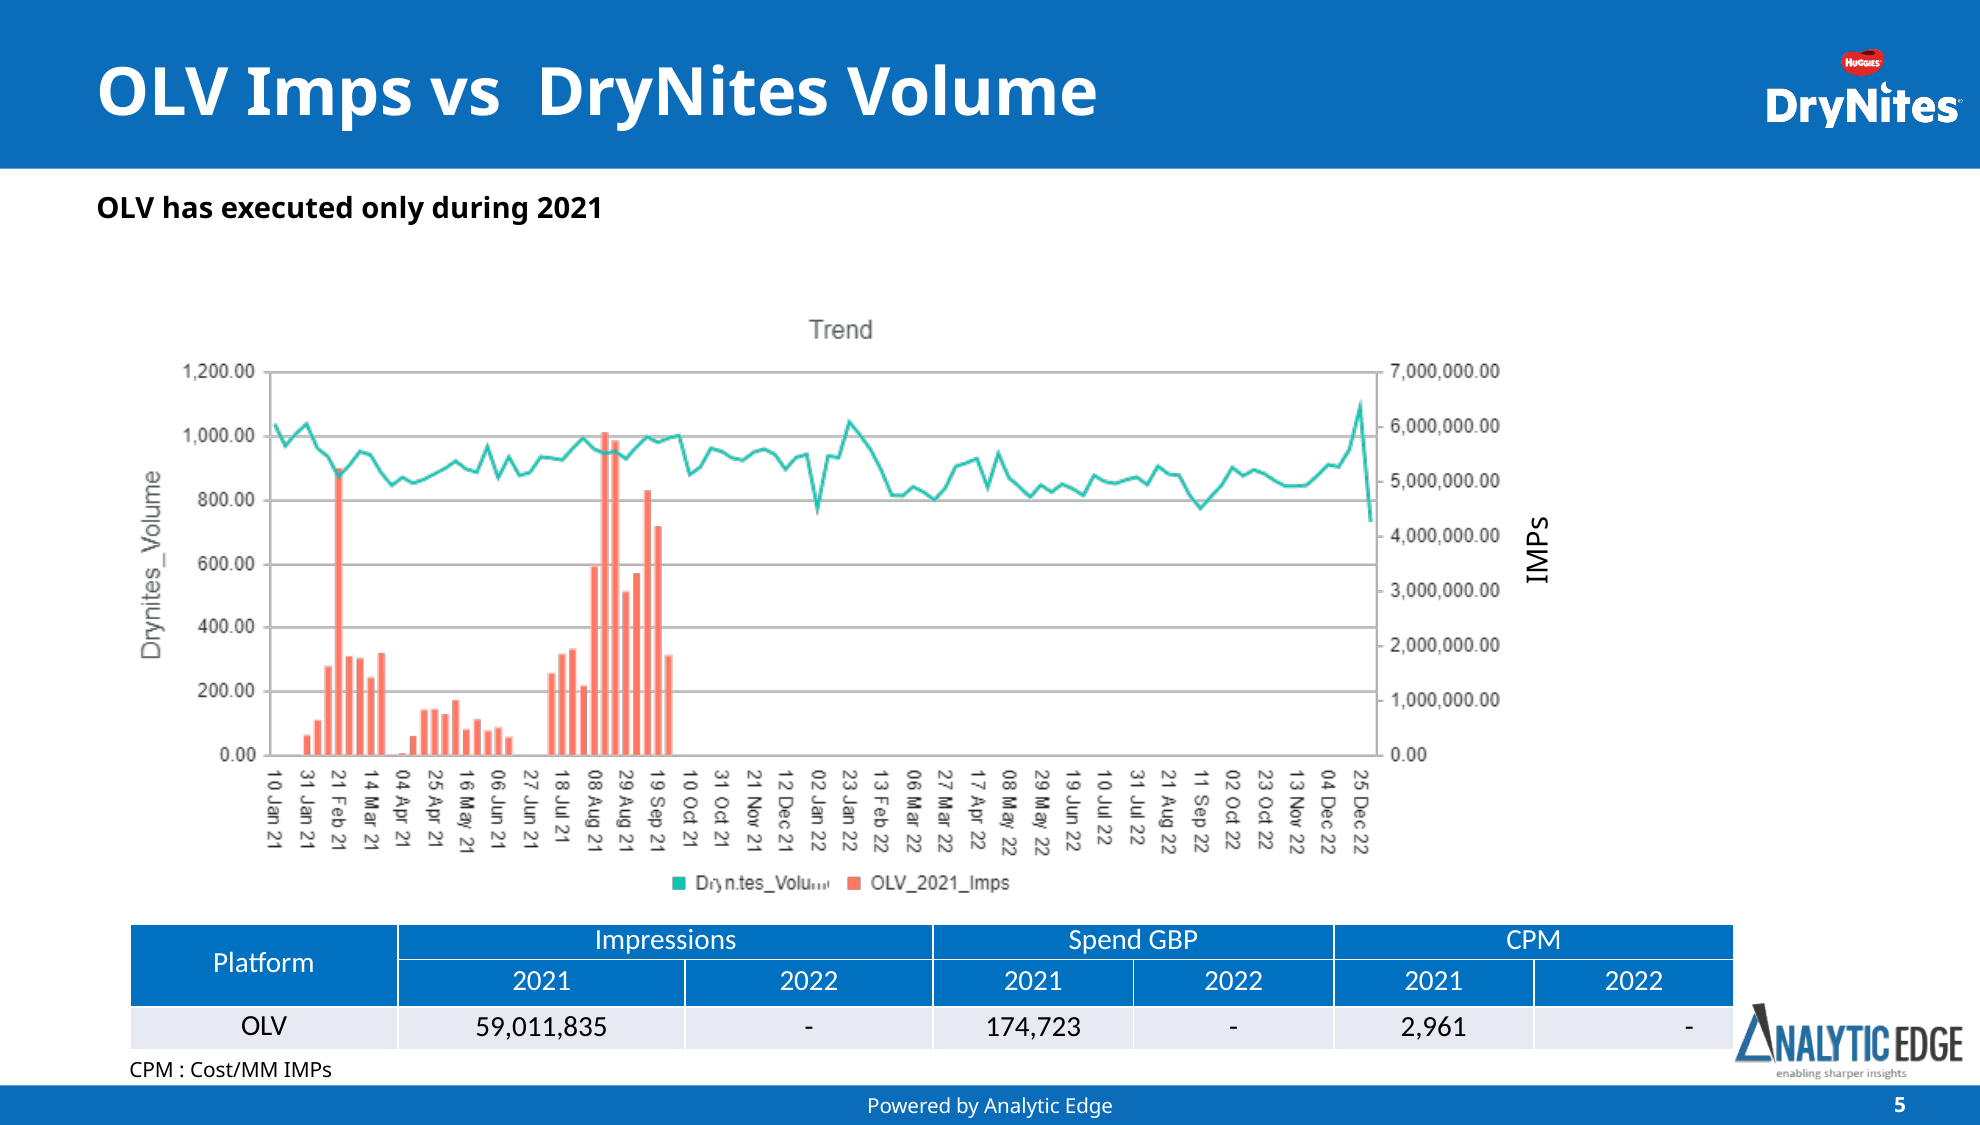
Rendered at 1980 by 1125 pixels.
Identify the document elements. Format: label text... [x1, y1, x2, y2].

slide_number 5 [1763, 1089, 1921, 1122]
table_cell - [1535, 1008, 1733, 1049]
table_cell 174,723 [934, 1008, 1133, 1049]
table_cell 2021 [1335, 960, 1533, 1006]
table_cell 2022 [686, 960, 932, 1006]
text_box IMPs [1518, 478, 1554, 585]
table_header Impressions [399, 925, 932, 959]
table_cell - [686, 1008, 932, 1049]
table_cell 2021 [934, 960, 1133, 1006]
table_header Spend GBP [934, 925, 1333, 959]
table_header CPM [1335, 925, 1733, 959]
table_cell 2022 [1134, 960, 1333, 1006]
list OLV has executed only during 2021 [81, 0, 1903, 542]
table_header Platform [131, 925, 397, 1006]
table_cell 2021 [399, 960, 684, 1006]
text_box CPM : Cost/MM IMPs [129, 1057, 469, 1083]
table_cell 2022 [1535, 960, 1733, 1006]
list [129, 292, 1516, 918]
picture [1734, 1003, 1964, 1082]
table_cell 59,011,835 [399, 1008, 684, 1049]
table_cell 2,961 [1335, 1008, 1533, 1049]
table_cell OLV [131, 1008, 397, 1049]
picture [1903, 49, 1964, 128]
table_cell - [1134, 1008, 1333, 1049]
text_box Powered by Analytic Edge [387, 1089, 1593, 1122]
